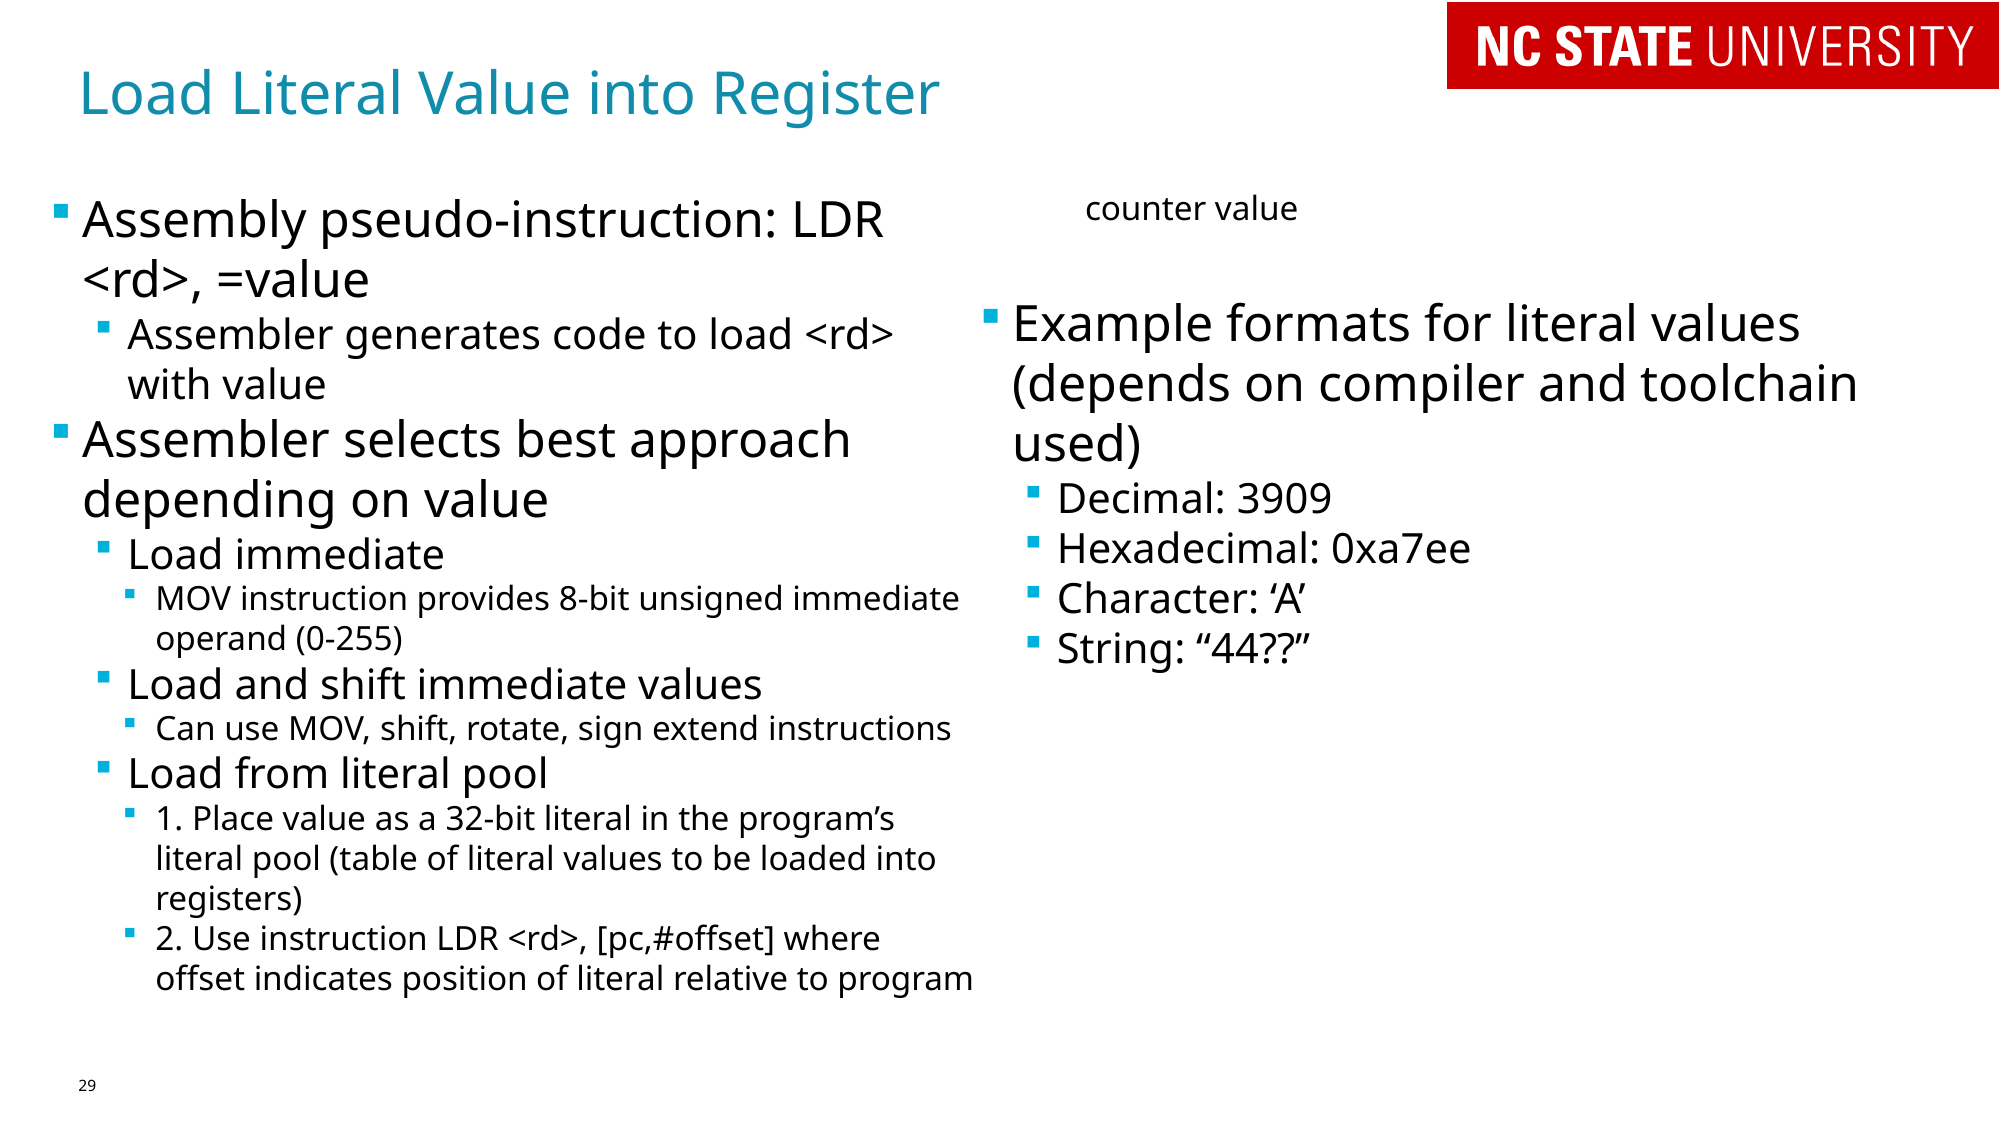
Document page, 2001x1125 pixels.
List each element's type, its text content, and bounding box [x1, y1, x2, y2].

picture [1447, 2, 1999, 89]
list Assembly pseudo-instruction: LDR <rd>, =value Assembler generates code to load <rd> with value Assembler selects best approach depending on value Load immediate MOV instruction provides 8-bit unsigned immediate operand (0-255) Load and shift immediate values Can use MOV, shift, rotate, sign extend instructions Load from literal pool 1. Place value as a 32-bit literal in the program’s literal pool (table of literal values to be loaded into registers) 2. Use instruction LDR <rd>, [pc,#offset] where offset indicates position of literal relative to program counter value Example formats for literal values (depends on compiler and toolchain used) Decimal: 3909 Hexadecimal: 0xa7ee Character: ‘A’ String: “44??” [50, 187, 1910, 1004]
title Load Literal Value into Register [78, 55, 1910, 150]
